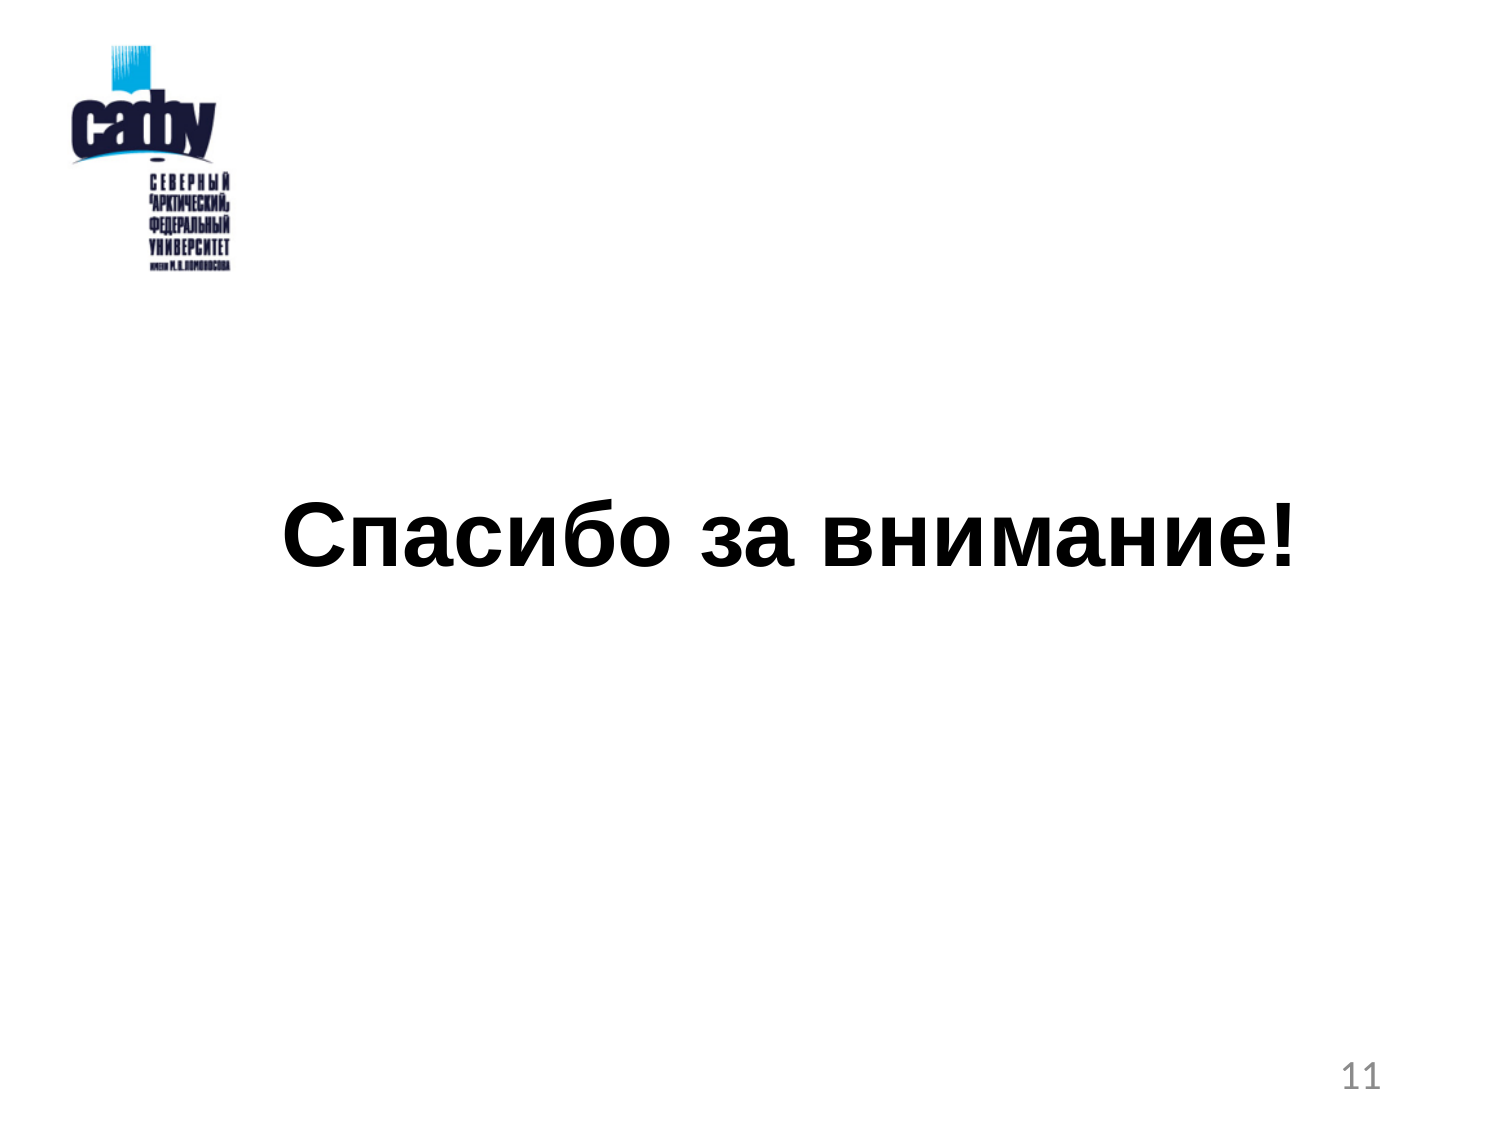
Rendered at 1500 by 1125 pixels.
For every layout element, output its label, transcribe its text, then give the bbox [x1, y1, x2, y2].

slide_number 11 [1059, 1042, 1397, 1103]
title Спасибо за внимание! [236, 427, 1346, 646]
picture [56, 41, 237, 277]
